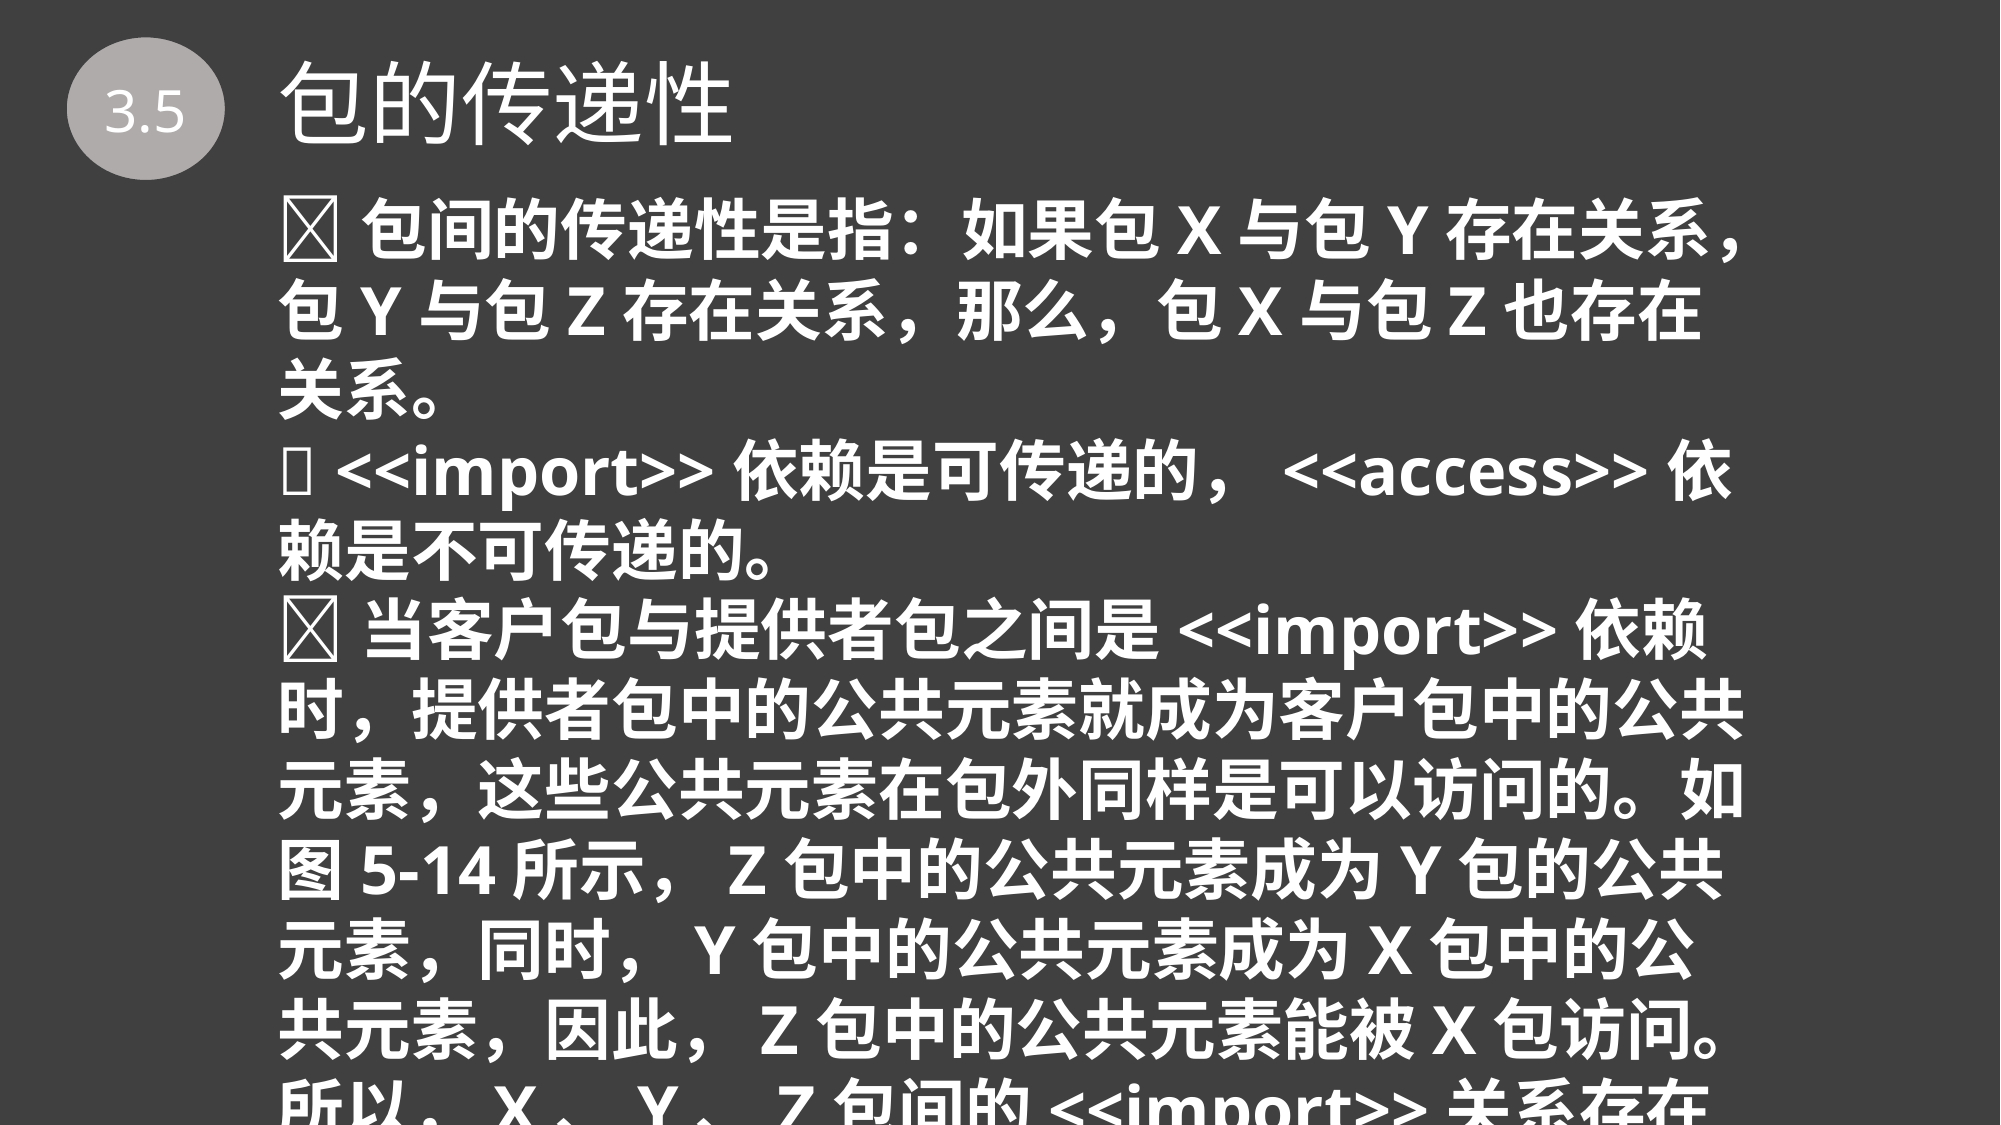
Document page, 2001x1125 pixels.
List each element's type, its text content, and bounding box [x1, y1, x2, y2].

text_box 包间的传递性是指：如果包X与包Y存在关系，包Y与包Z存在关系，那么，包X与包Z也存在关系。  <<import>>依赖是可传递的，<<access>>依赖是不可传递的。 当客户包与提供者包之间是<<import>>依赖时，提供者包中的公共元素就成为客户包中的公共元素，这些公共元素在包外同样是可以访问的。如图5-14所示，Z包中的公共元素成为Y包的公共元素，同时，Y包中的公共元素成为X包中的公共元素，因此，Z包中的公共元素能被X包访问。所以，X、Y、Z包间的<<import>>关系存在传递性。 [262, 181, 1766, 1125]
text_box 3.5 [64, 35, 227, 183]
title 包的传递性 [262, 0, 1439, 181]
